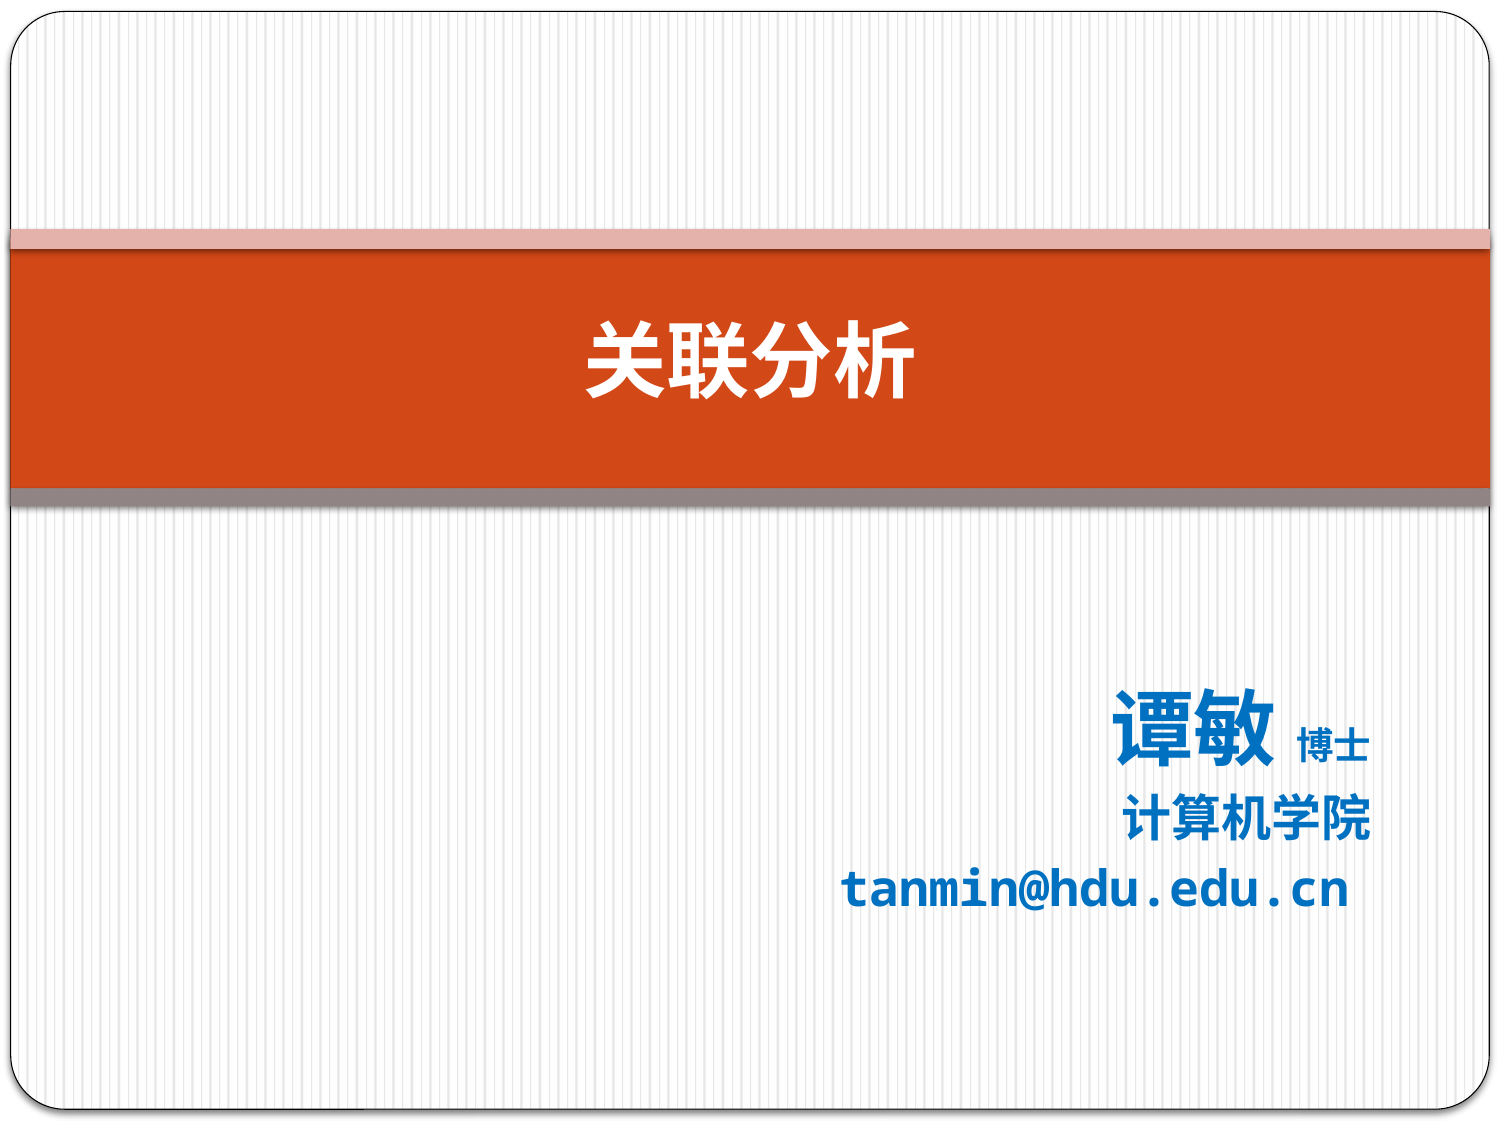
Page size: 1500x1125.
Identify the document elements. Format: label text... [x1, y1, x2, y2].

title 关联分析 [112, 196, 1388, 528]
text_box 谭敏 博士 计算机学院 tanmin@hdu.edu.cn [336, 668, 1387, 957]
